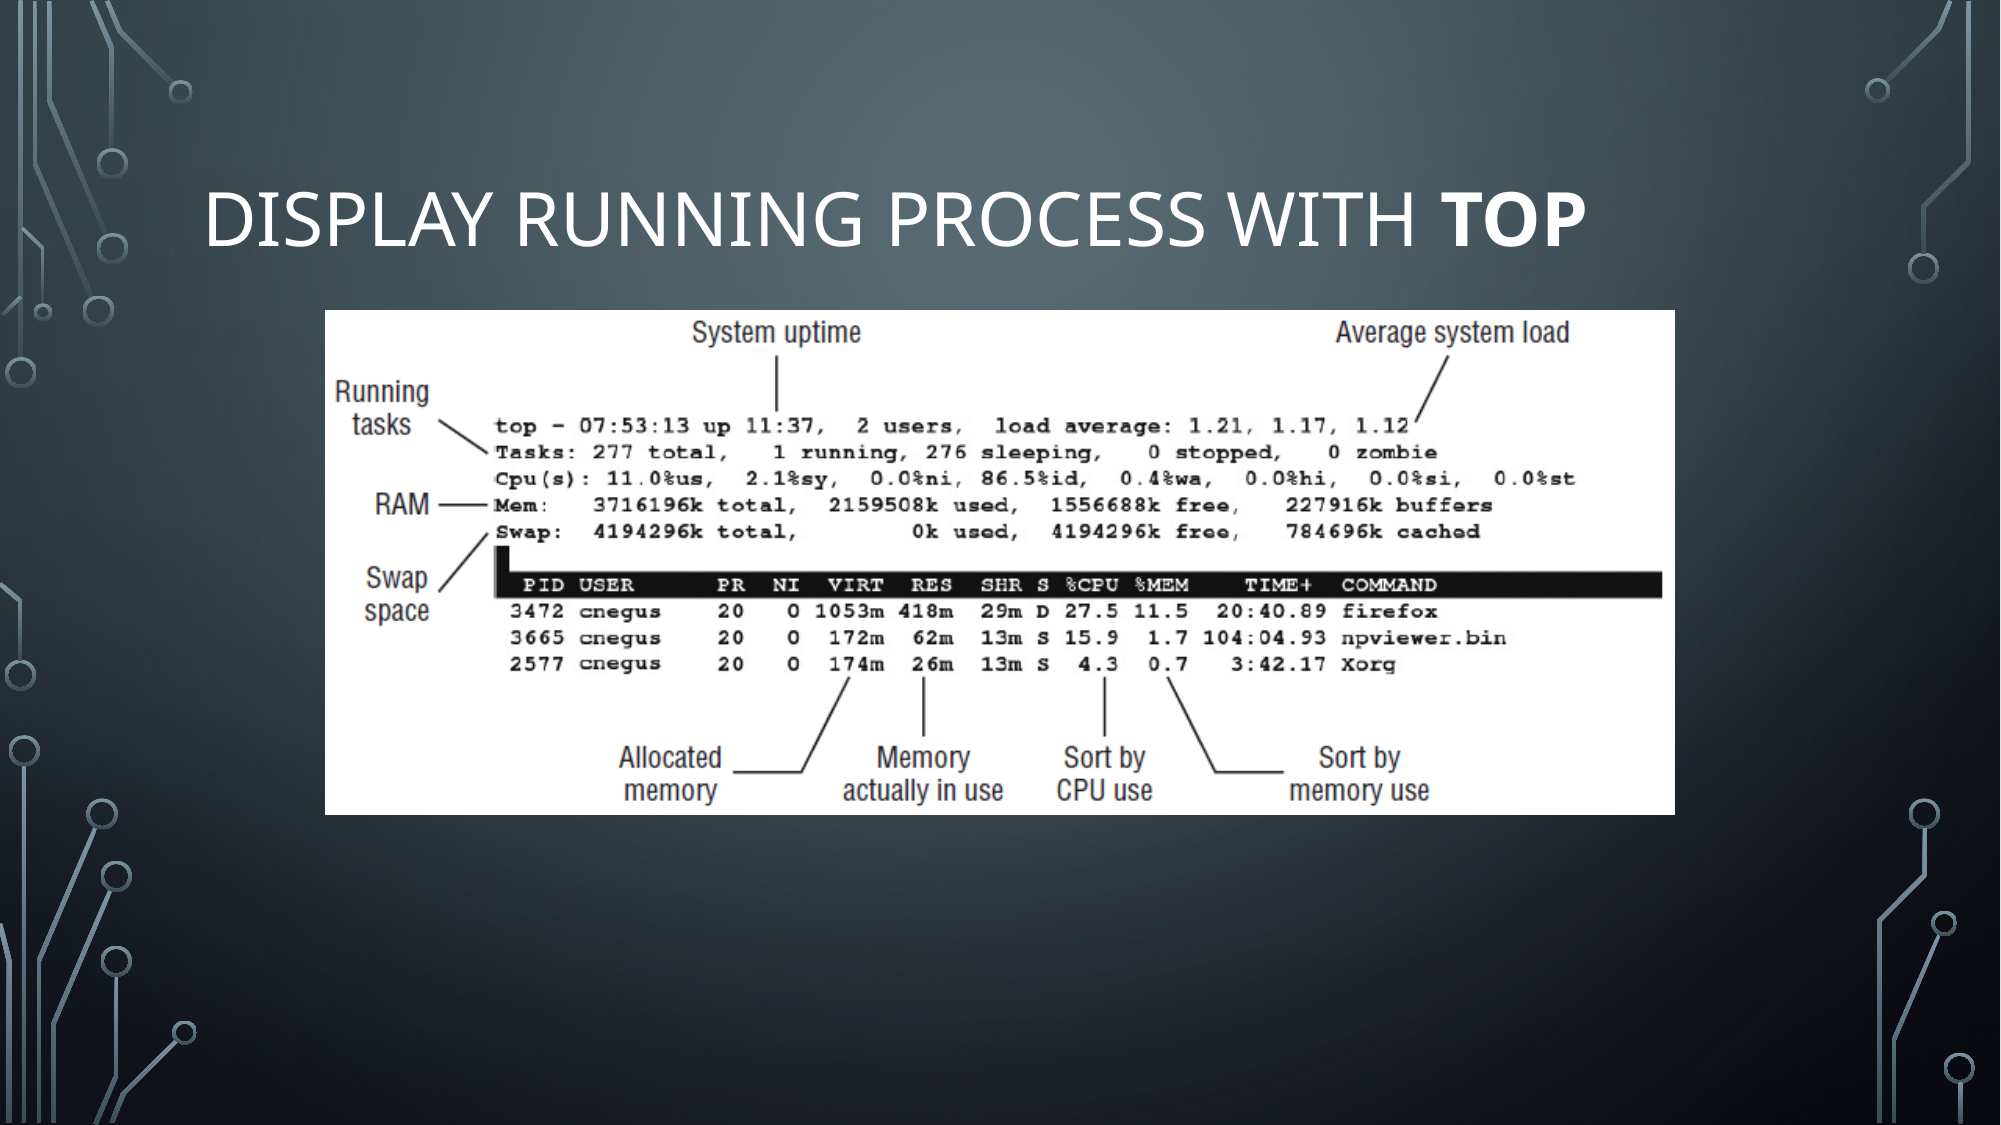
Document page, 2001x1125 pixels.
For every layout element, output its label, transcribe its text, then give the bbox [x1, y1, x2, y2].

picture [325, 309, 1675, 815]
title Display Running Process with top [187, 101, 1813, 344]
